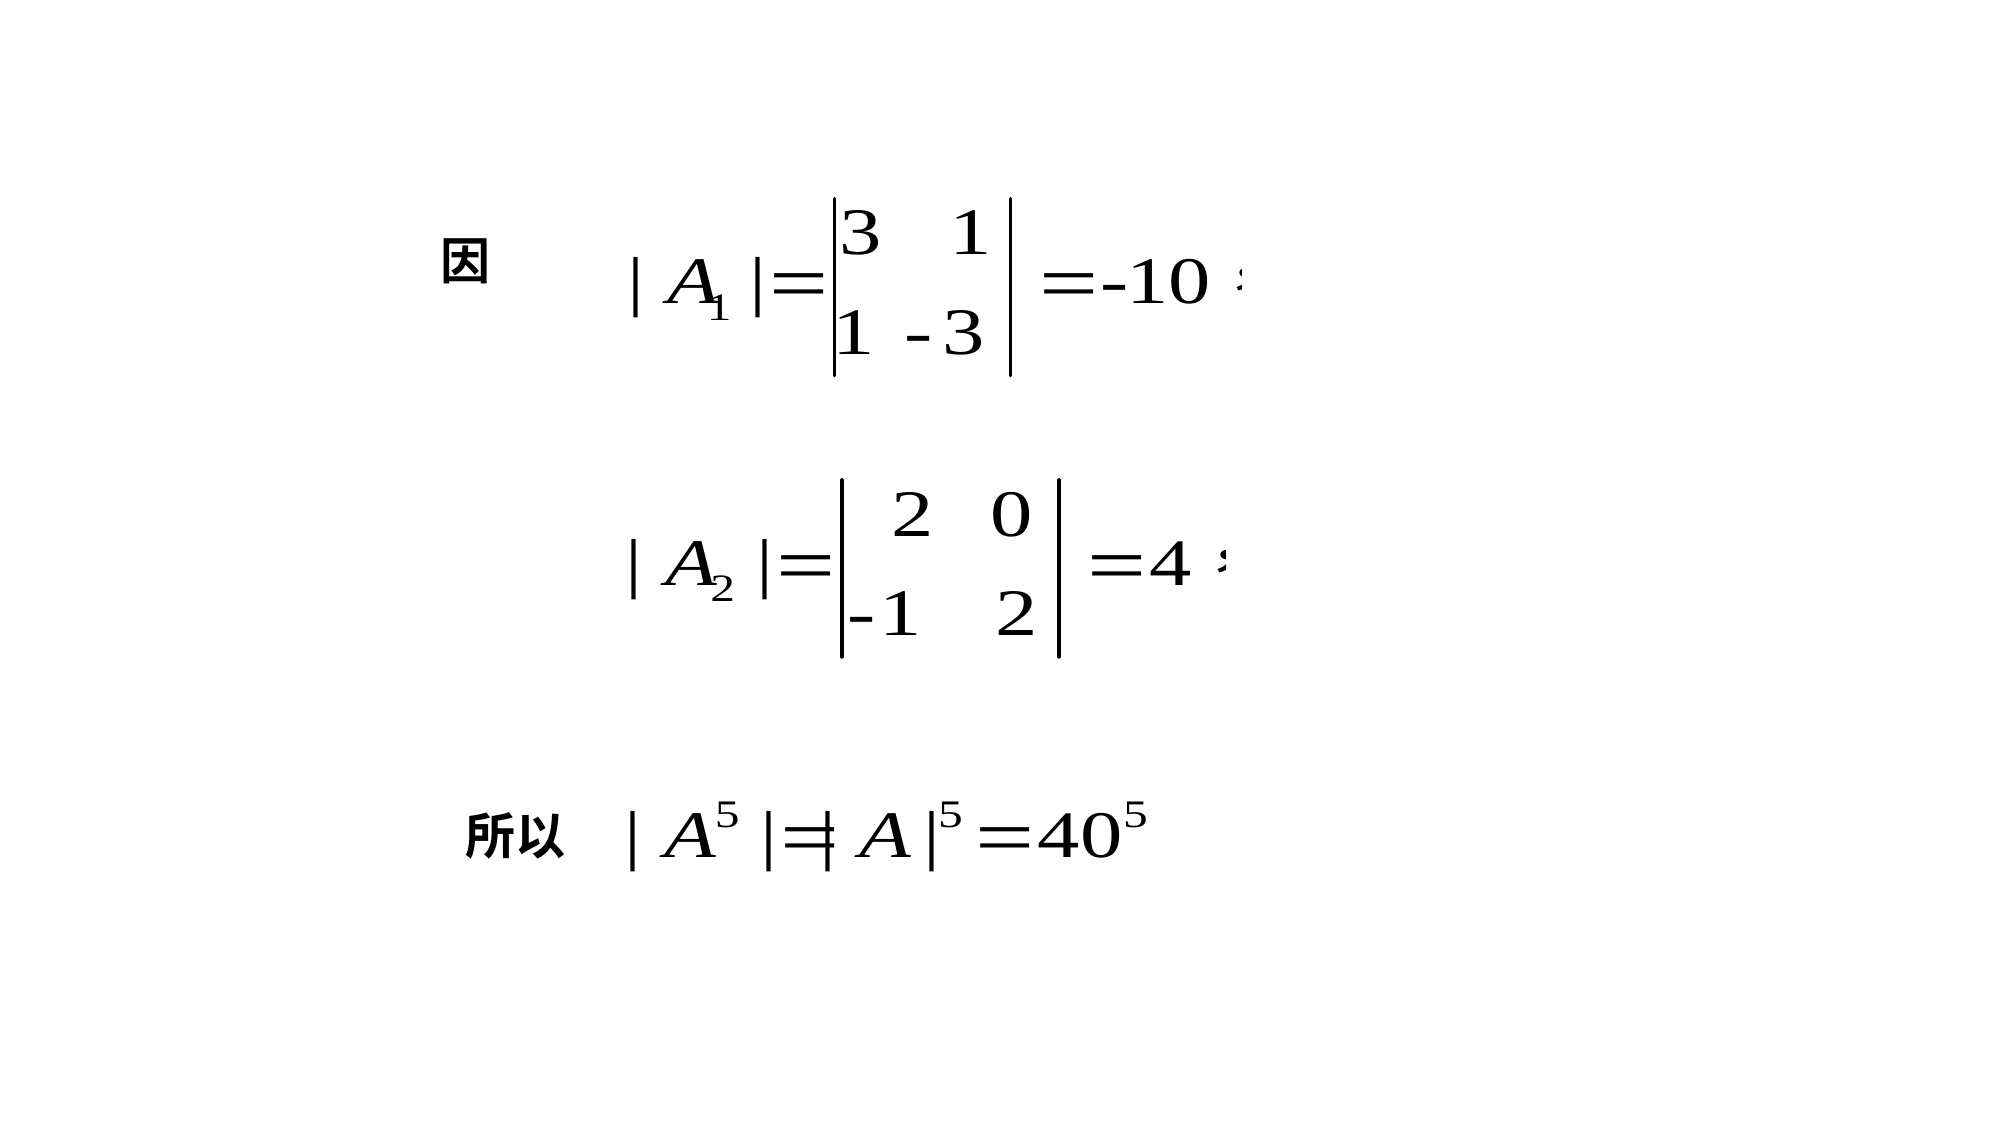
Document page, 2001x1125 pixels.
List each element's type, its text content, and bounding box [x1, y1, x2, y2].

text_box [619, 187, 1242, 387]
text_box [617, 468, 1226, 669]
text_box 所以 [450, 797, 611, 873]
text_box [616, 784, 1161, 886]
text_box 因 [425, 222, 532, 298]
